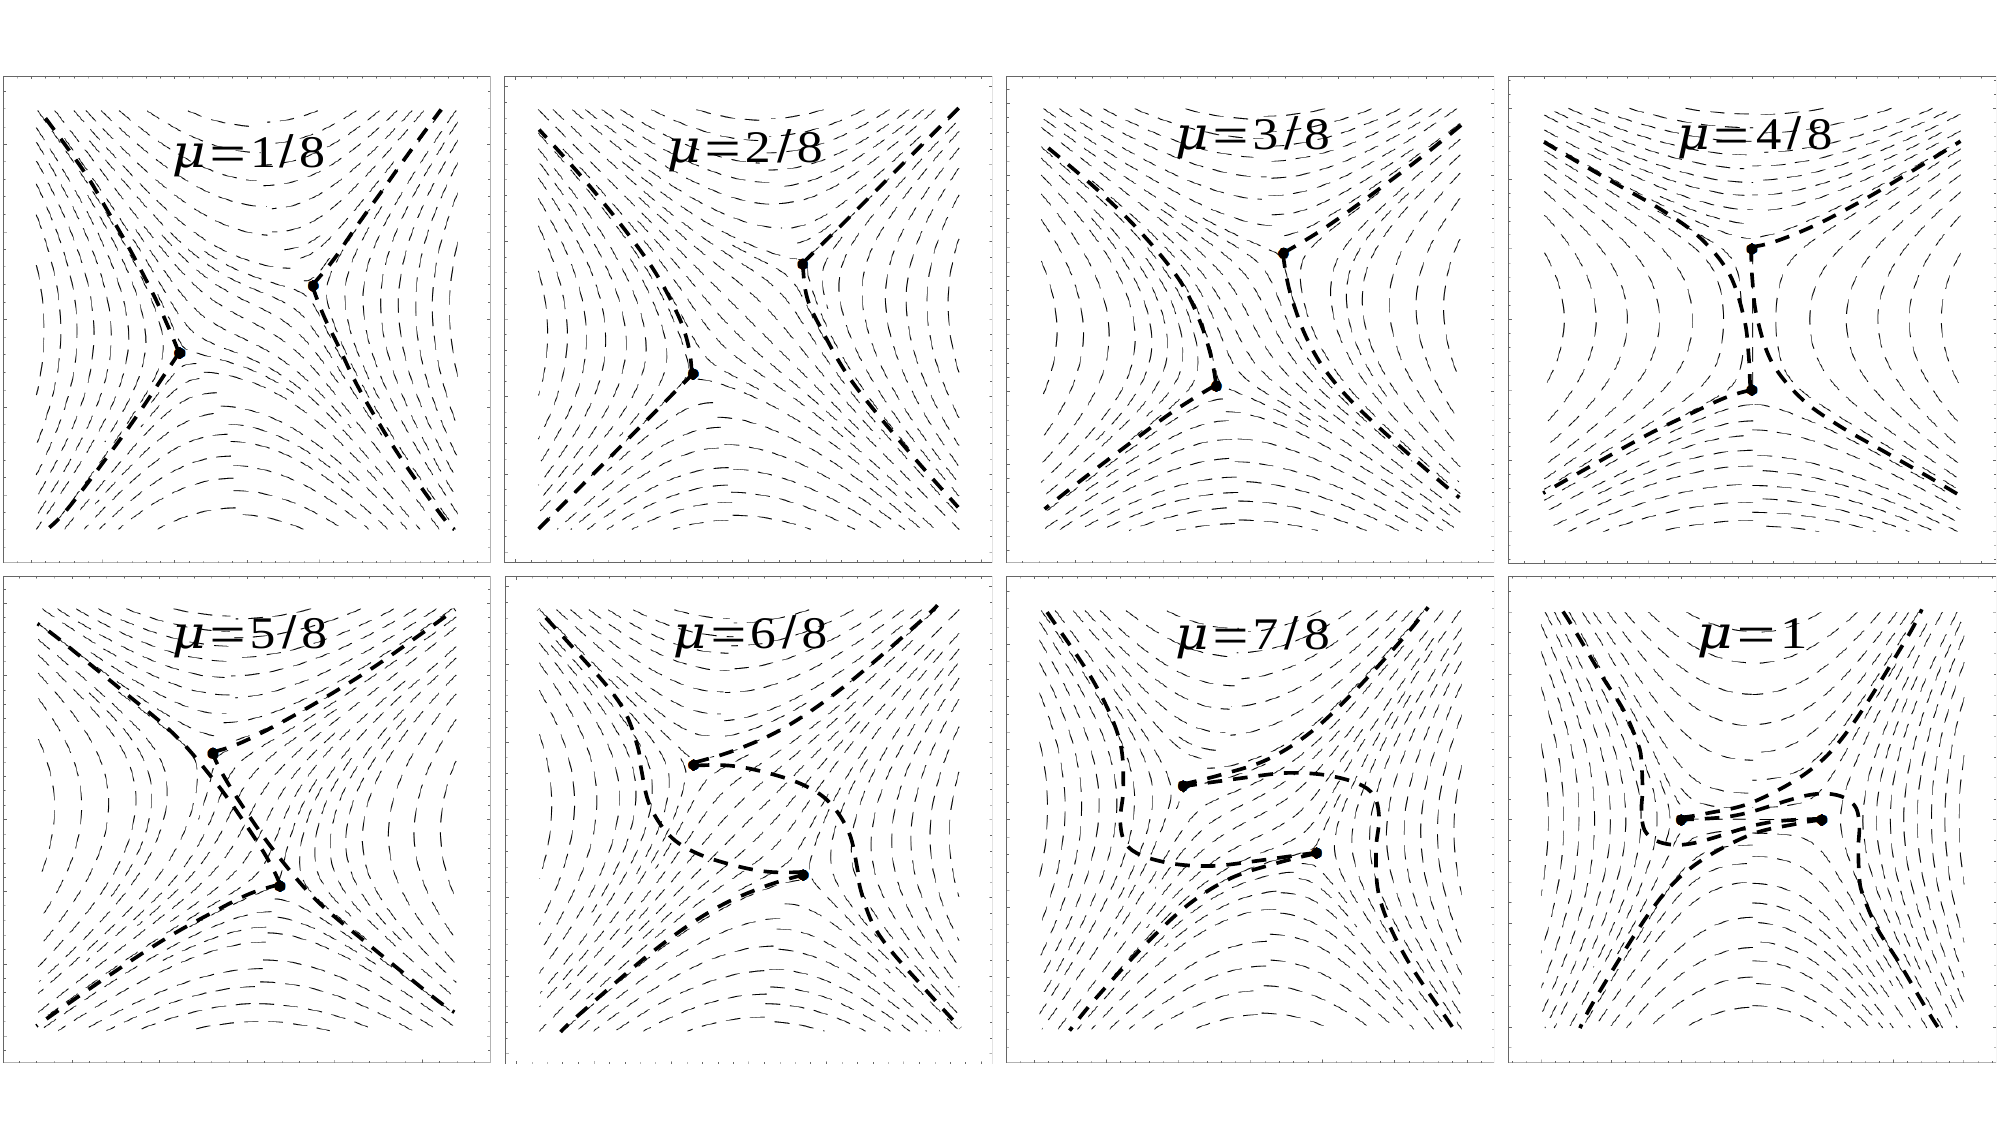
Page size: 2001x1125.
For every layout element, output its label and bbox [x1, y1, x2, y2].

text_box [1, 75, 1997, 1064]
